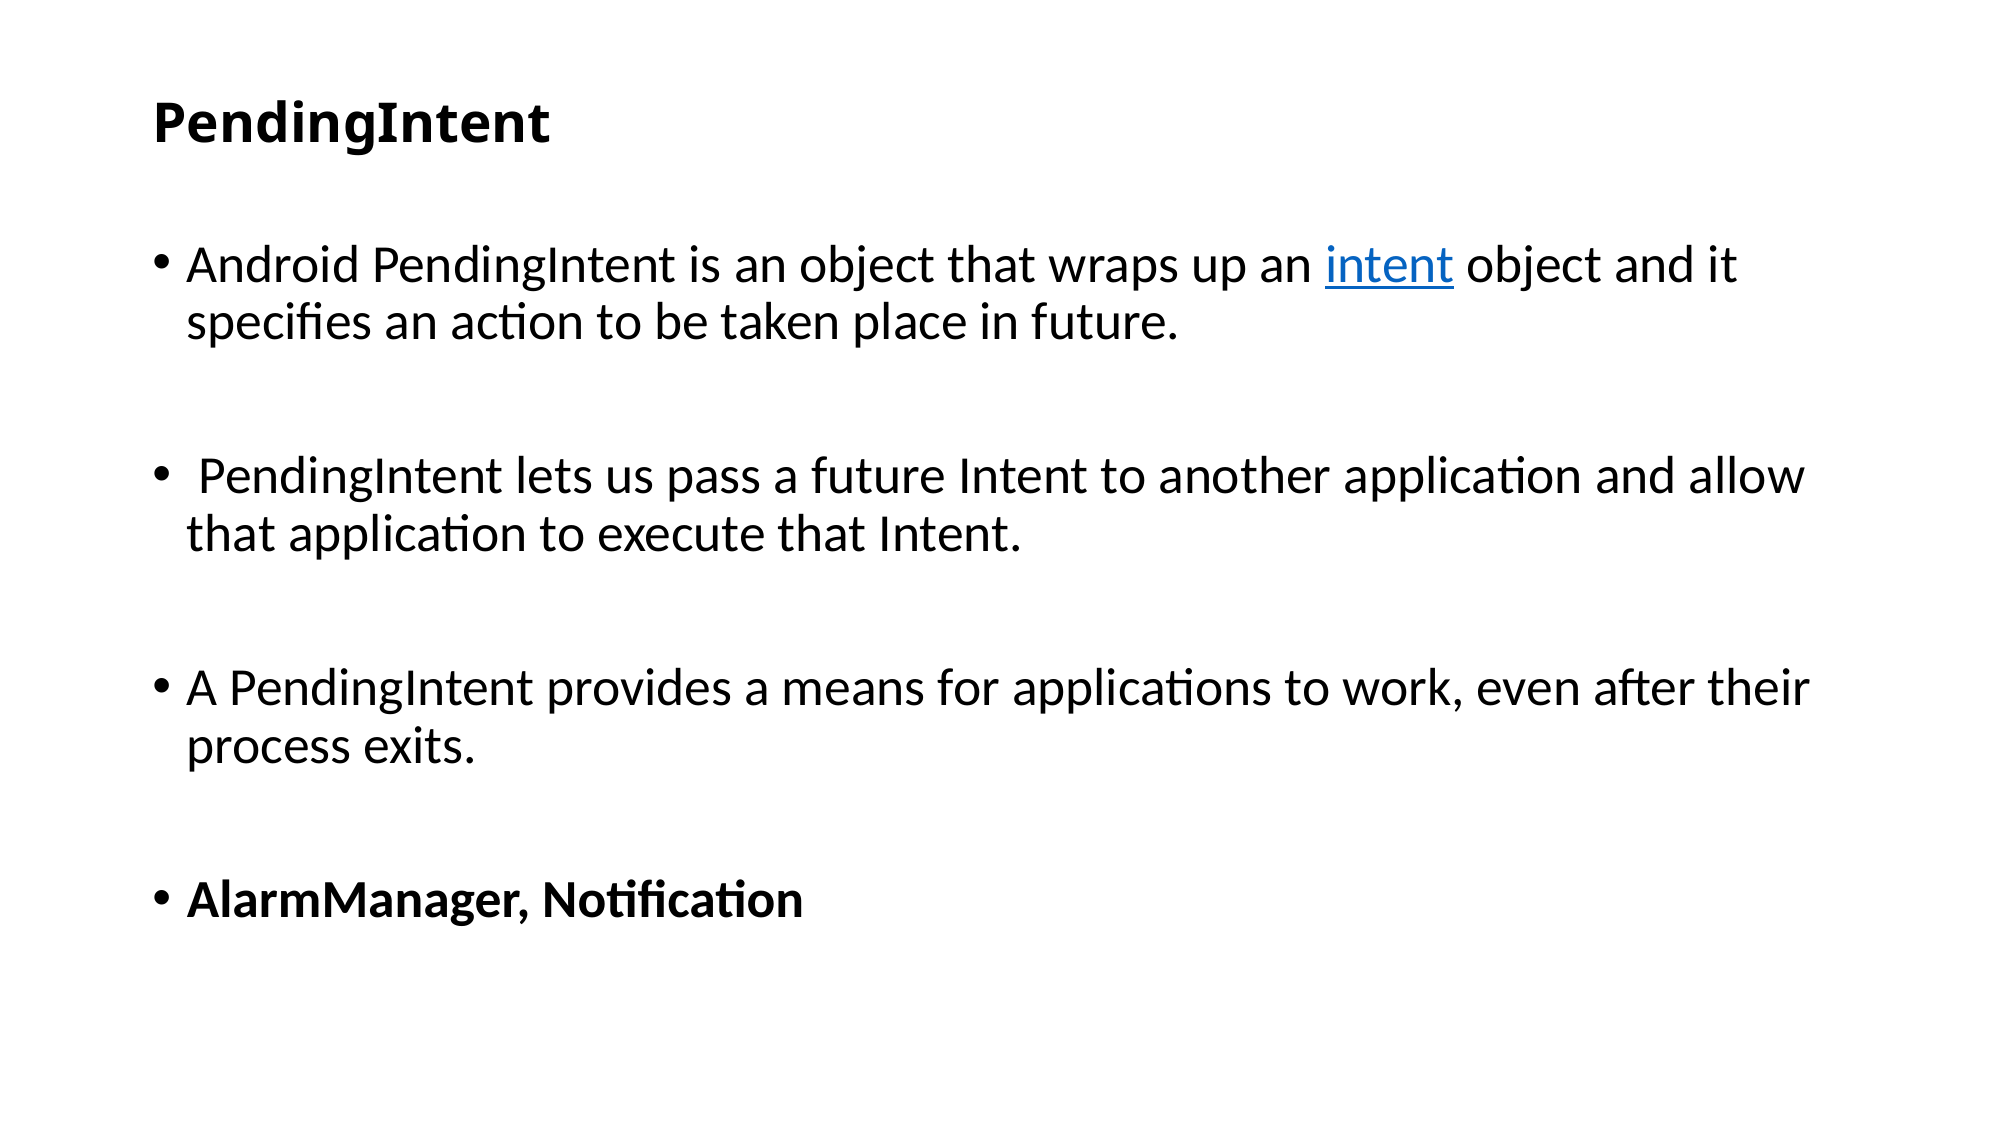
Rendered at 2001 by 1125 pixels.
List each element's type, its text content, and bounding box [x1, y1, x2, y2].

title PendingIntent [137, 87, 1863, 228]
list Android PendingIntent is an object that wraps up an intent object and it specifies an action to be taken place in future. PendingIntent lets us pass a future Intent to another application and allow that application to execute that Intent. A PendingIntent provides a means for applications to work, even after their process exits. AlarmManager, Notification [137, 228, 1863, 943]
